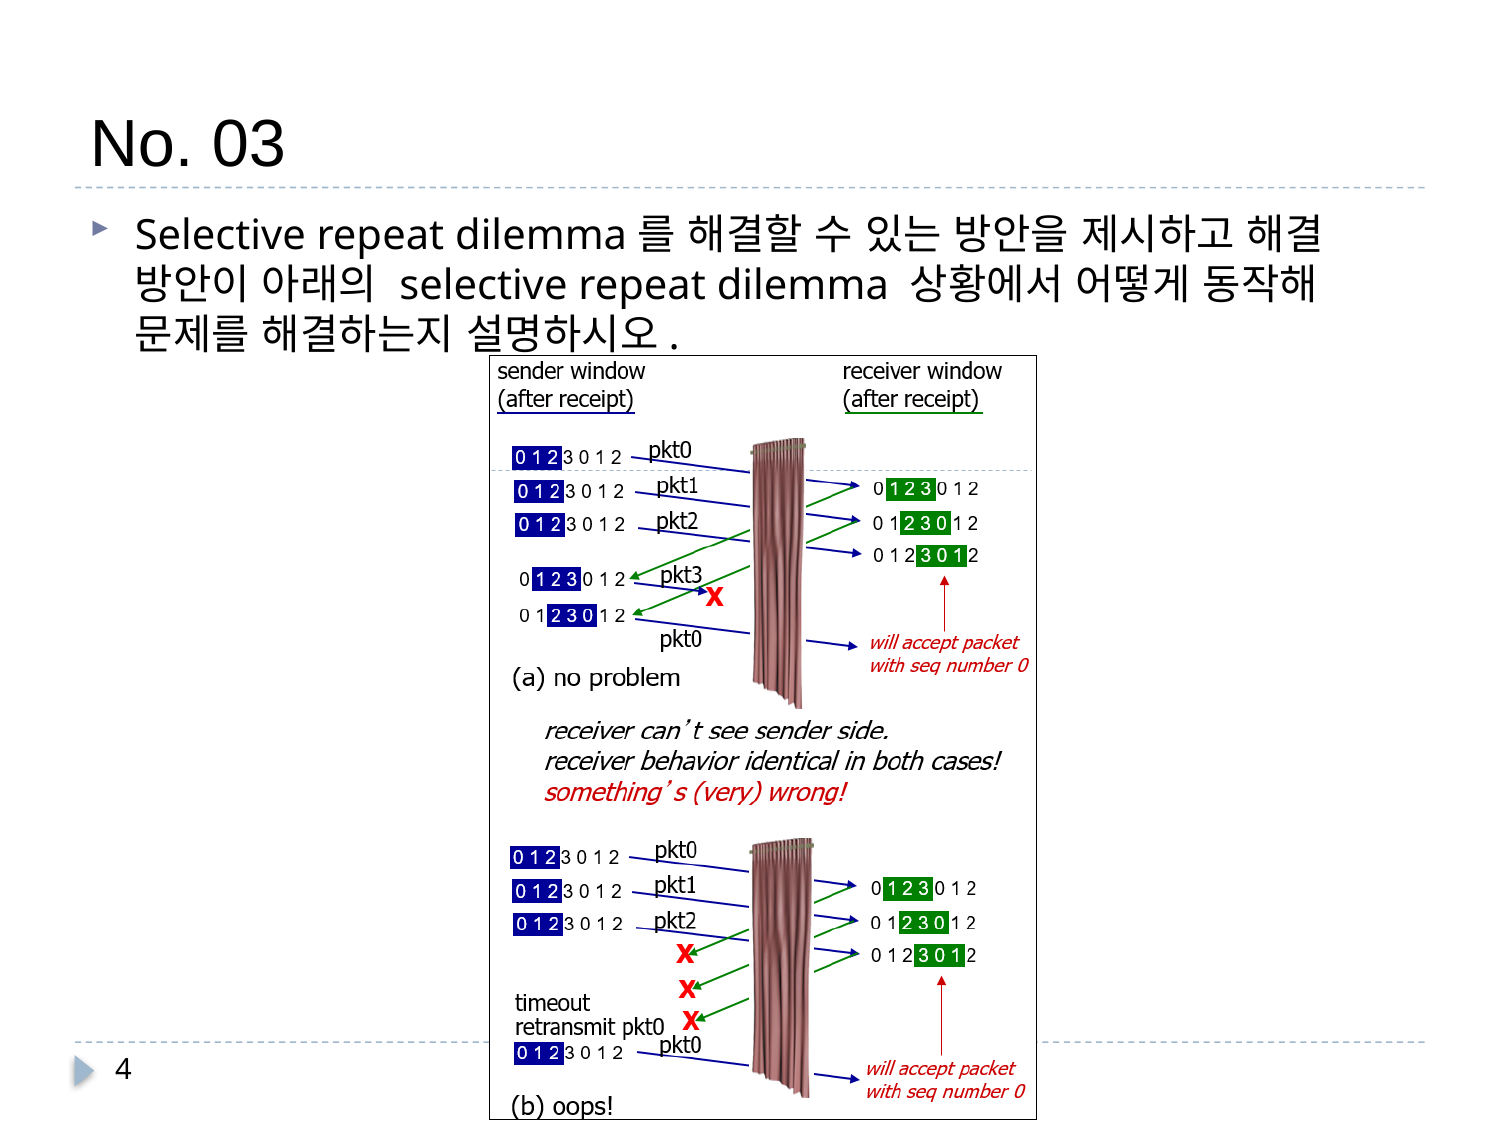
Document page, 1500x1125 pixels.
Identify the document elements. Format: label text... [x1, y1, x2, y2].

picture [489, 354, 1037, 1121]
list Selective repeat dilemma를 해결할 수 있는 방안을 제시하고 해결 방안이 아래의 selective repeat dilemma 상황에서 어떻게 동작해 문제를 해결하는지 설명하시오. [75, 200, 1425, 1010]
slide_number 4 [100, 1042, 426, 1103]
title No. 03 [75, 24, 1425, 188]
